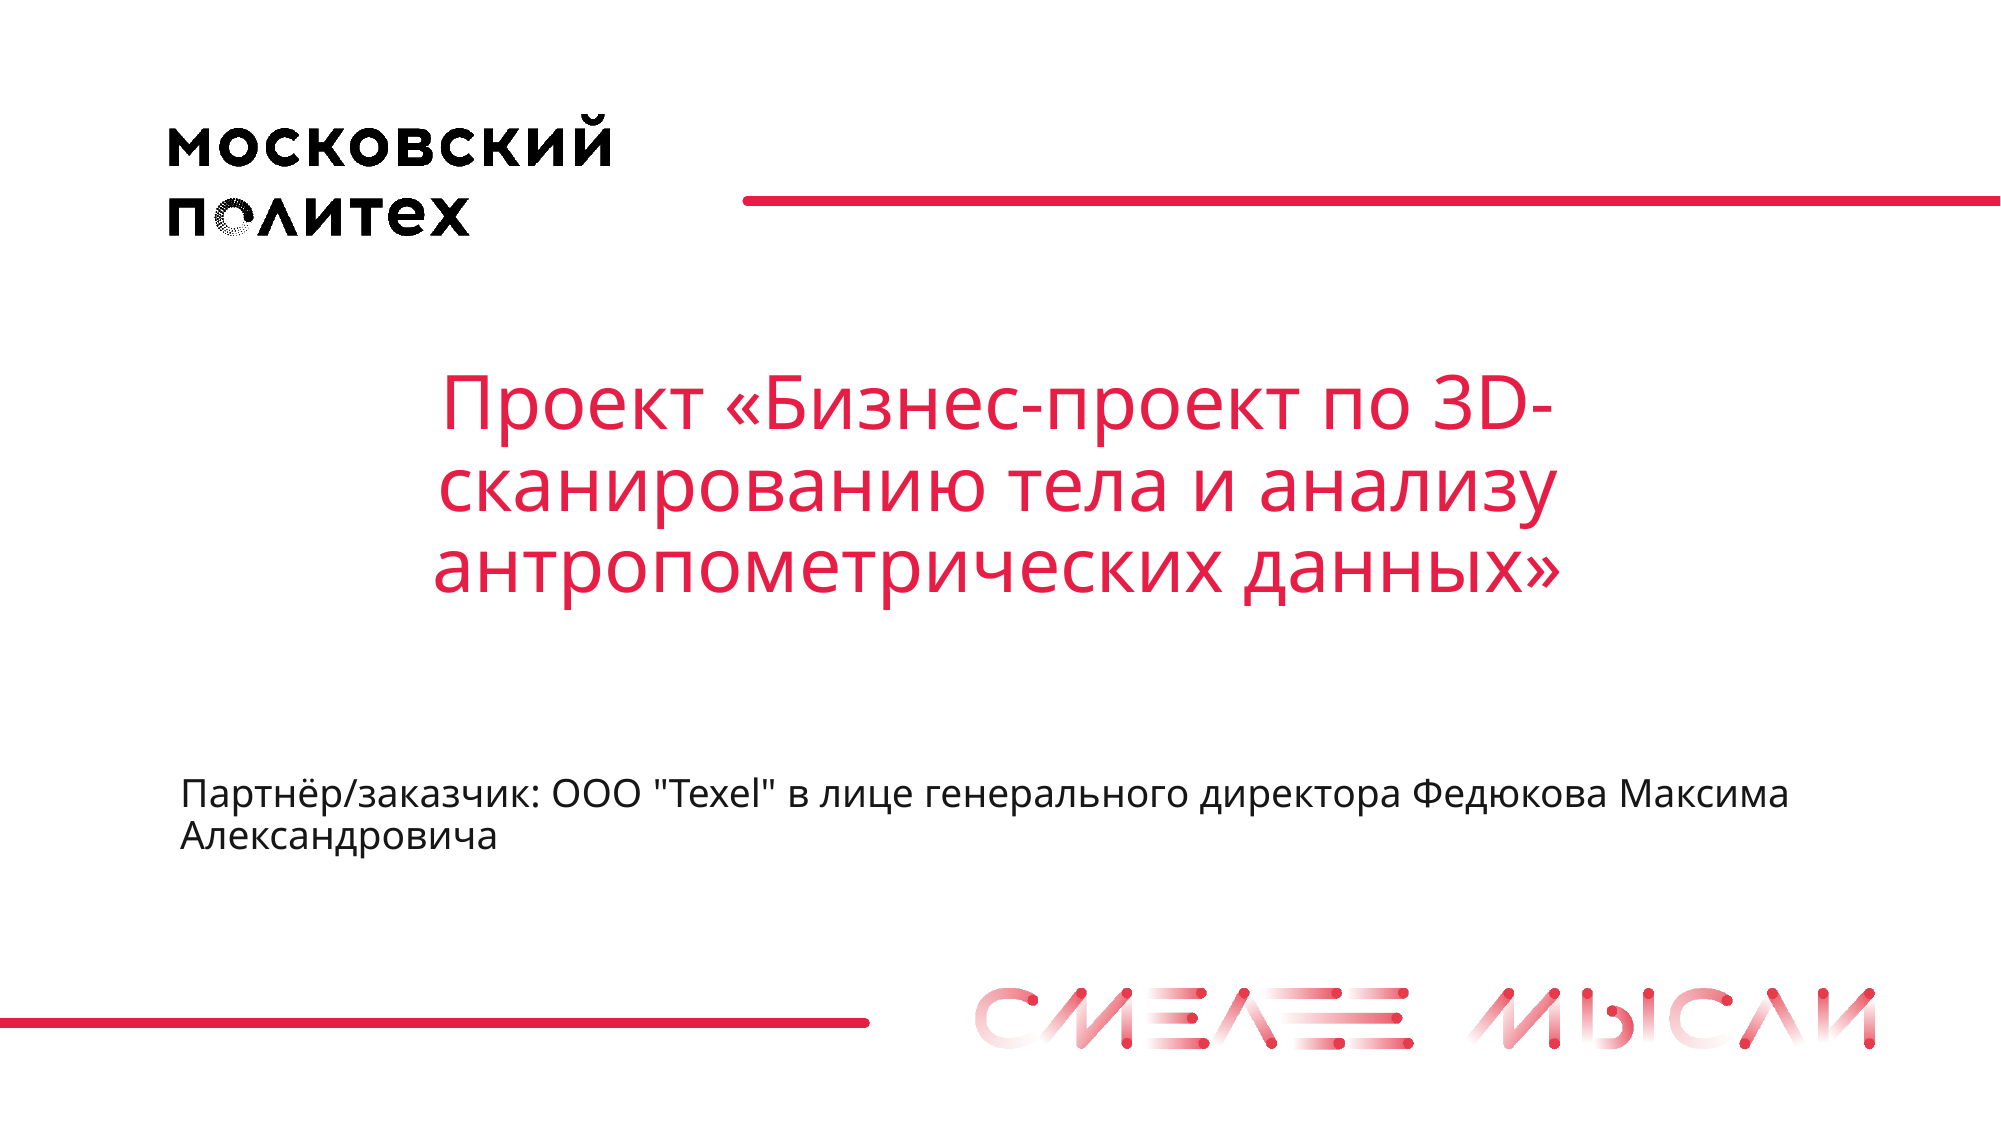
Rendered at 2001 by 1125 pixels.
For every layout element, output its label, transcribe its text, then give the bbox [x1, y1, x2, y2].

picture [139, 0, 633, 333]
title Проект «Бизнес-проект по 3D-сканированию тела и анализу антропометрических данных» [170, 367, 1826, 617]
picture [911, 899, 2001, 1125]
subtitle Партнёр/заказчик: ООО "Texel" в лице генерального директора Федюкова Максима Александровича [172, 765, 1828, 869]
